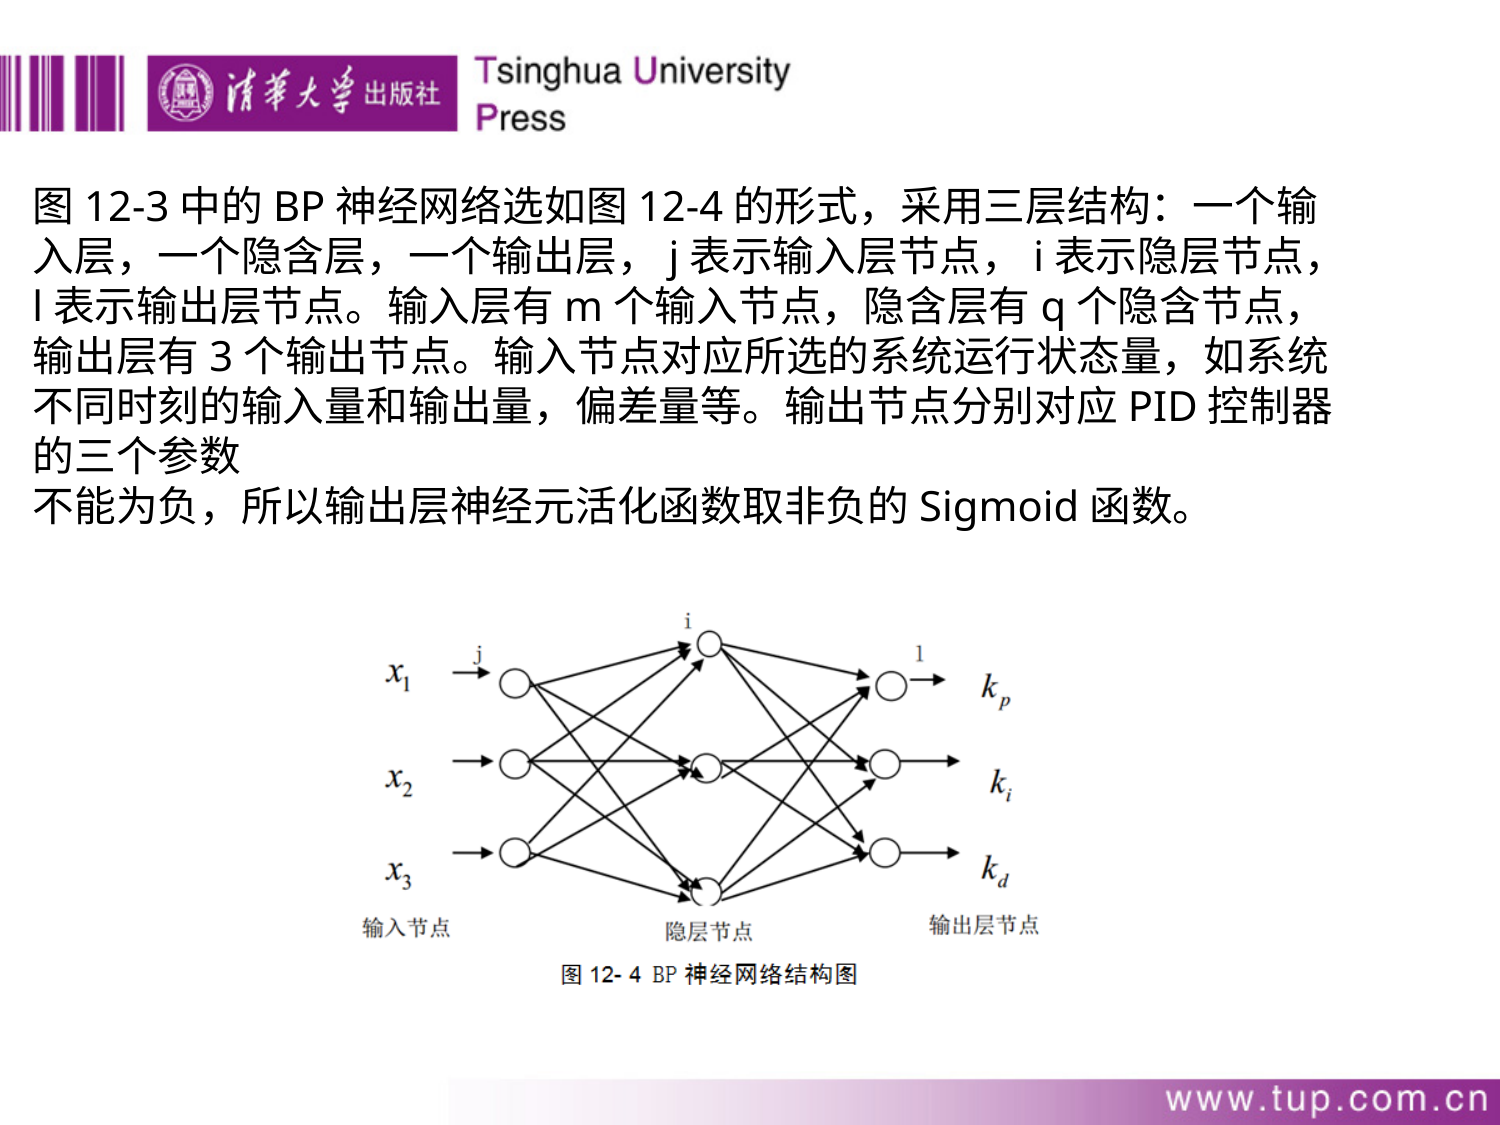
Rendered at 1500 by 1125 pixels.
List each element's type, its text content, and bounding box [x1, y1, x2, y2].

picture [319, 585, 1062, 1001]
picture [0, 34, 1500, 149]
picture [0, 1059, 1500, 1125]
text_box 图12-3中的BP神经网络选如图12-4的形式，采用三层结构：一个输入层，一个隐含层，一个输出层，j表示输入层节点，i表示隐层节点，l表示输出层节点。输入层有m个输入节点，隐含层有q个隐含节点，输出层有3个输出节点。输入节点对应所选的系统运行状态量，如系统不同时刻的输入量和输出量，偏差量等。输出节点分别对应PID控制器的三个参数 不能为负，所以输出层神经元活化函数取非负的Sigmoid函数。 [17, 172, 1365, 538]
